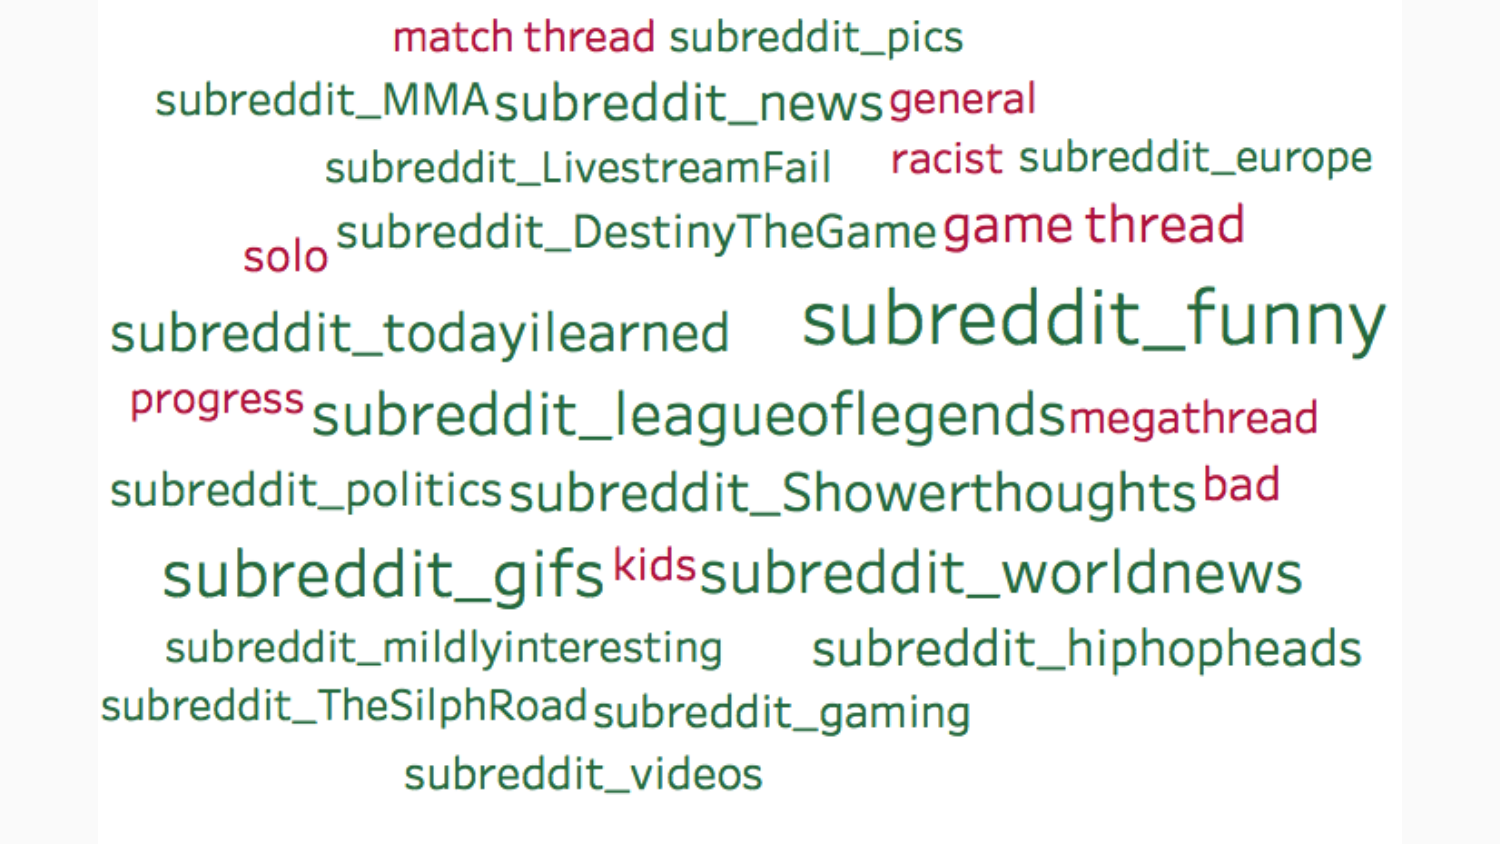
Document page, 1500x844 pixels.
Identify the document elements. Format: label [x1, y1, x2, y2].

picture [98, 0, 1402, 844]
